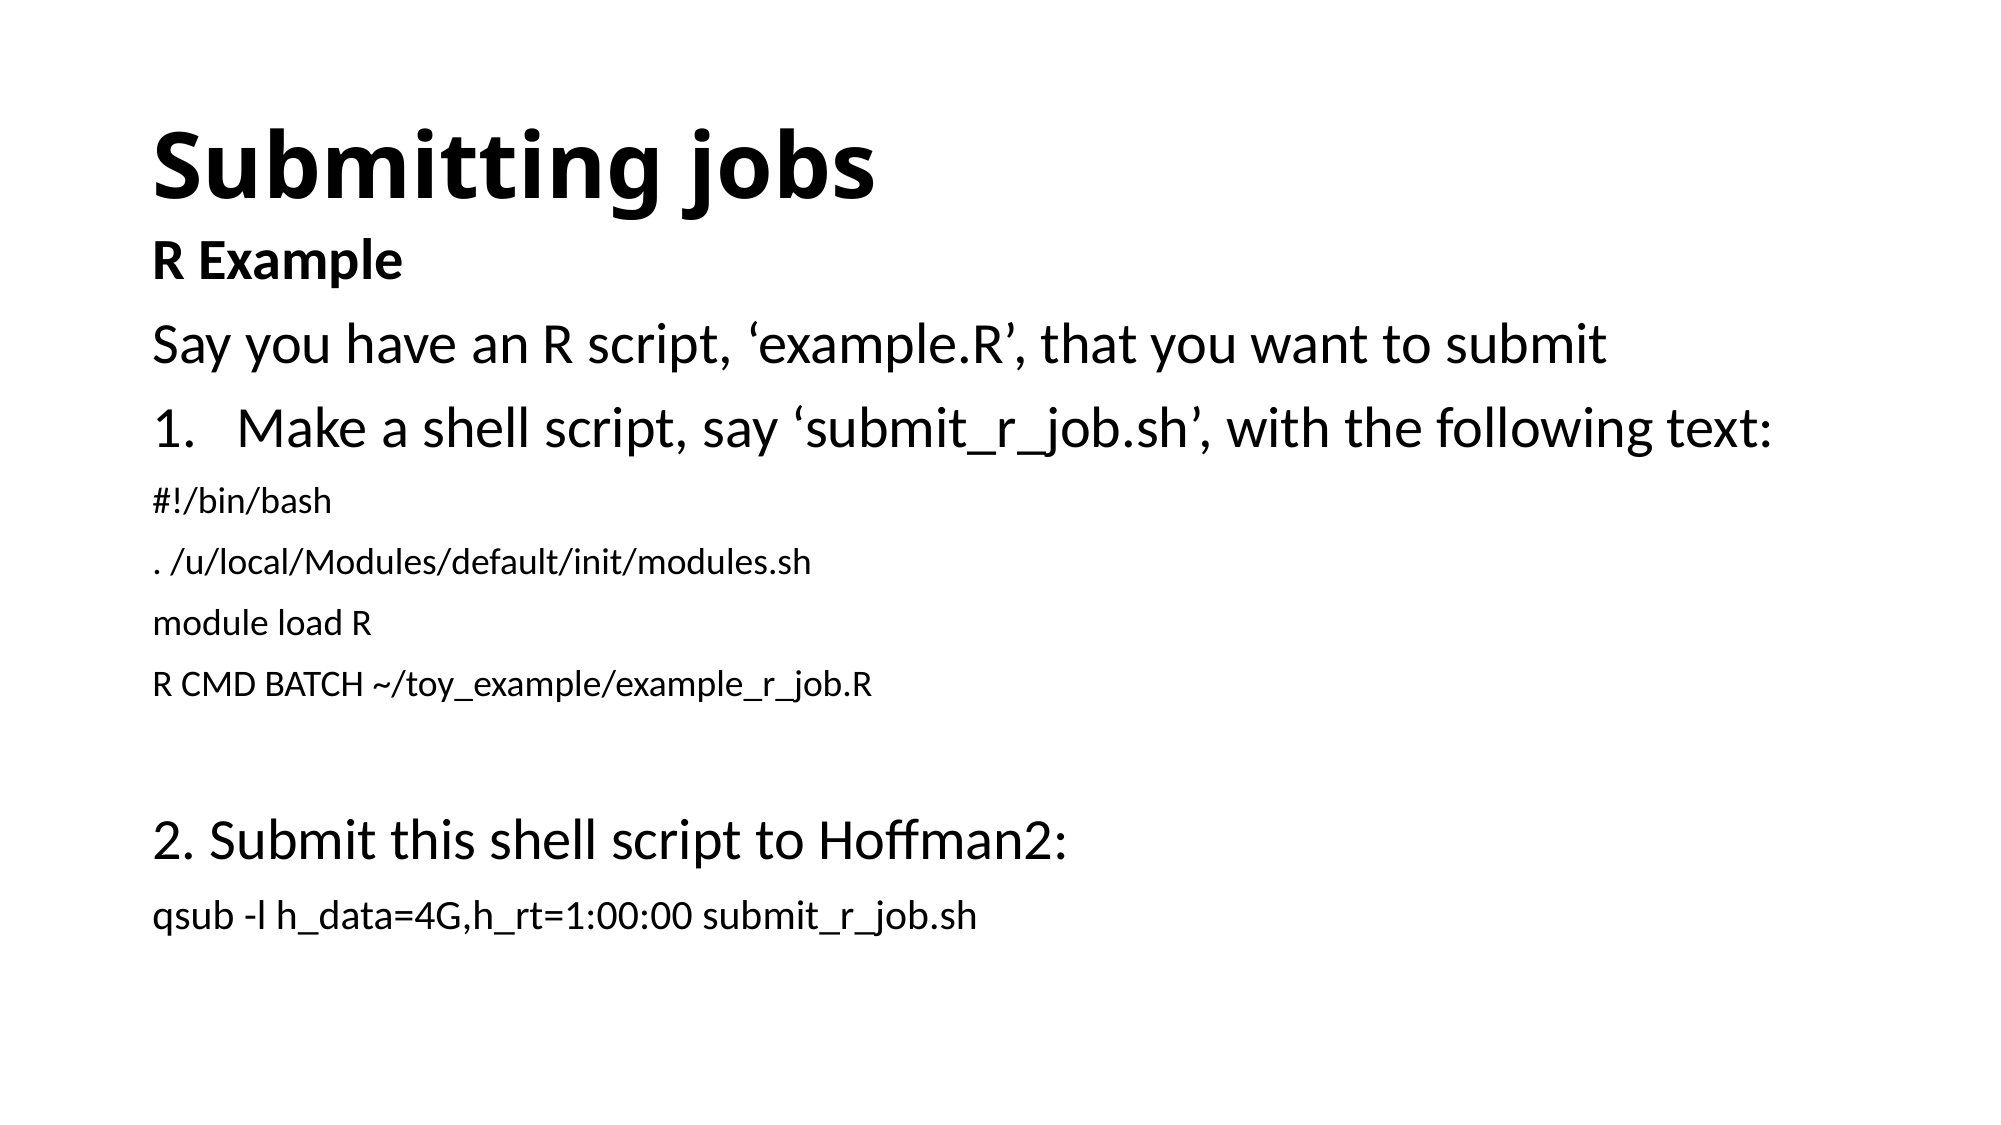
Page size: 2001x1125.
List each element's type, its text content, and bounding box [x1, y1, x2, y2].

title Submitting jobs [137, 59, 1863, 222]
list R Example Say you have an R script, ‘example.R’, that you want to submit Make a shell script, say ‘submit_r_job.sh’, with the following text: #!/bin/bash . /u/local/Modules/default/init/modules.sh module load R R CMD BATCH ~/toy_example/example_r_job.R 2. Submit this shell script to Hoffman2: qsub -l h_data=4G,h_rt=1:00:00 submit_r_job.sh [137, 222, 1863, 1014]
